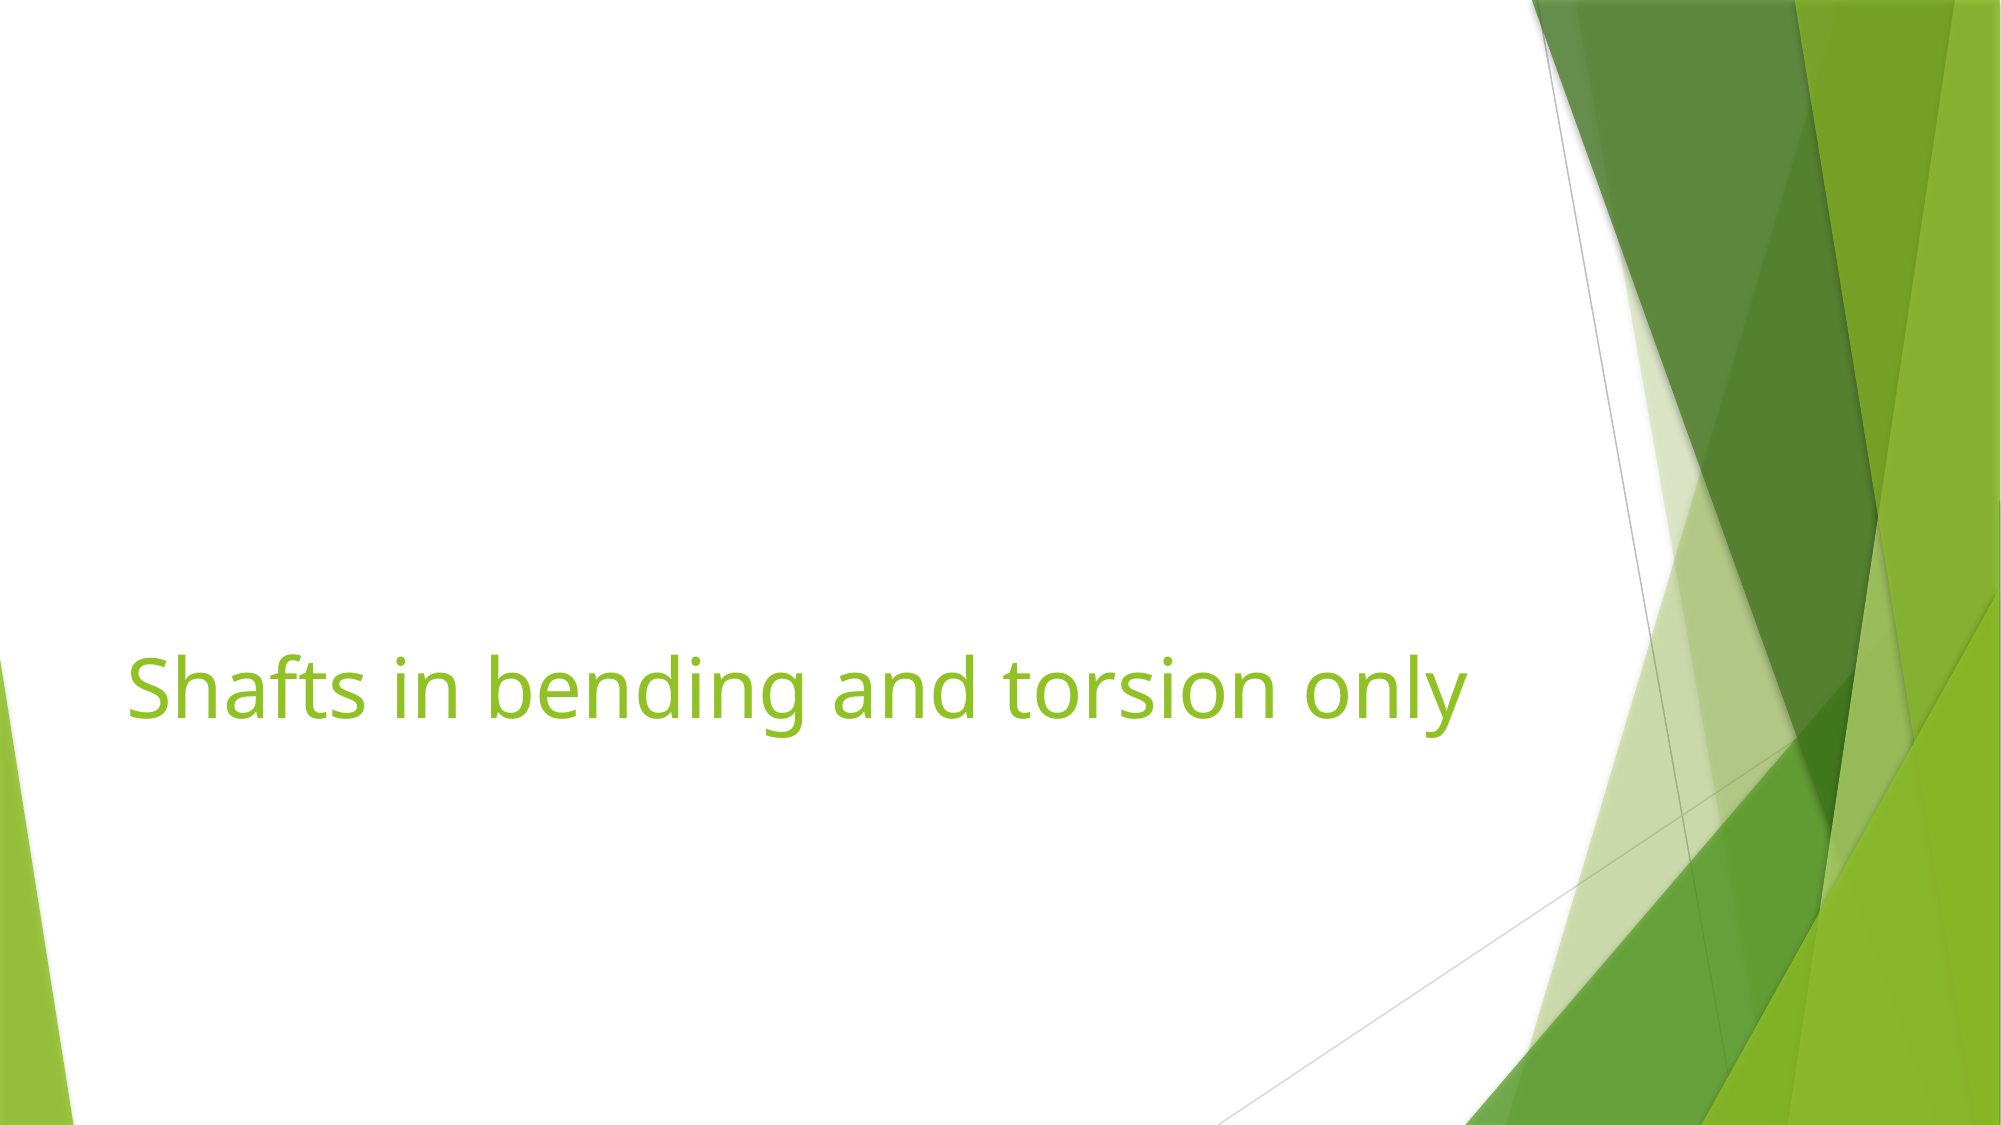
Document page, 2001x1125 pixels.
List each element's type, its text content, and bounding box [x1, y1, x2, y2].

title Shafts in bending and torsion only [111, 443, 1522, 743]
